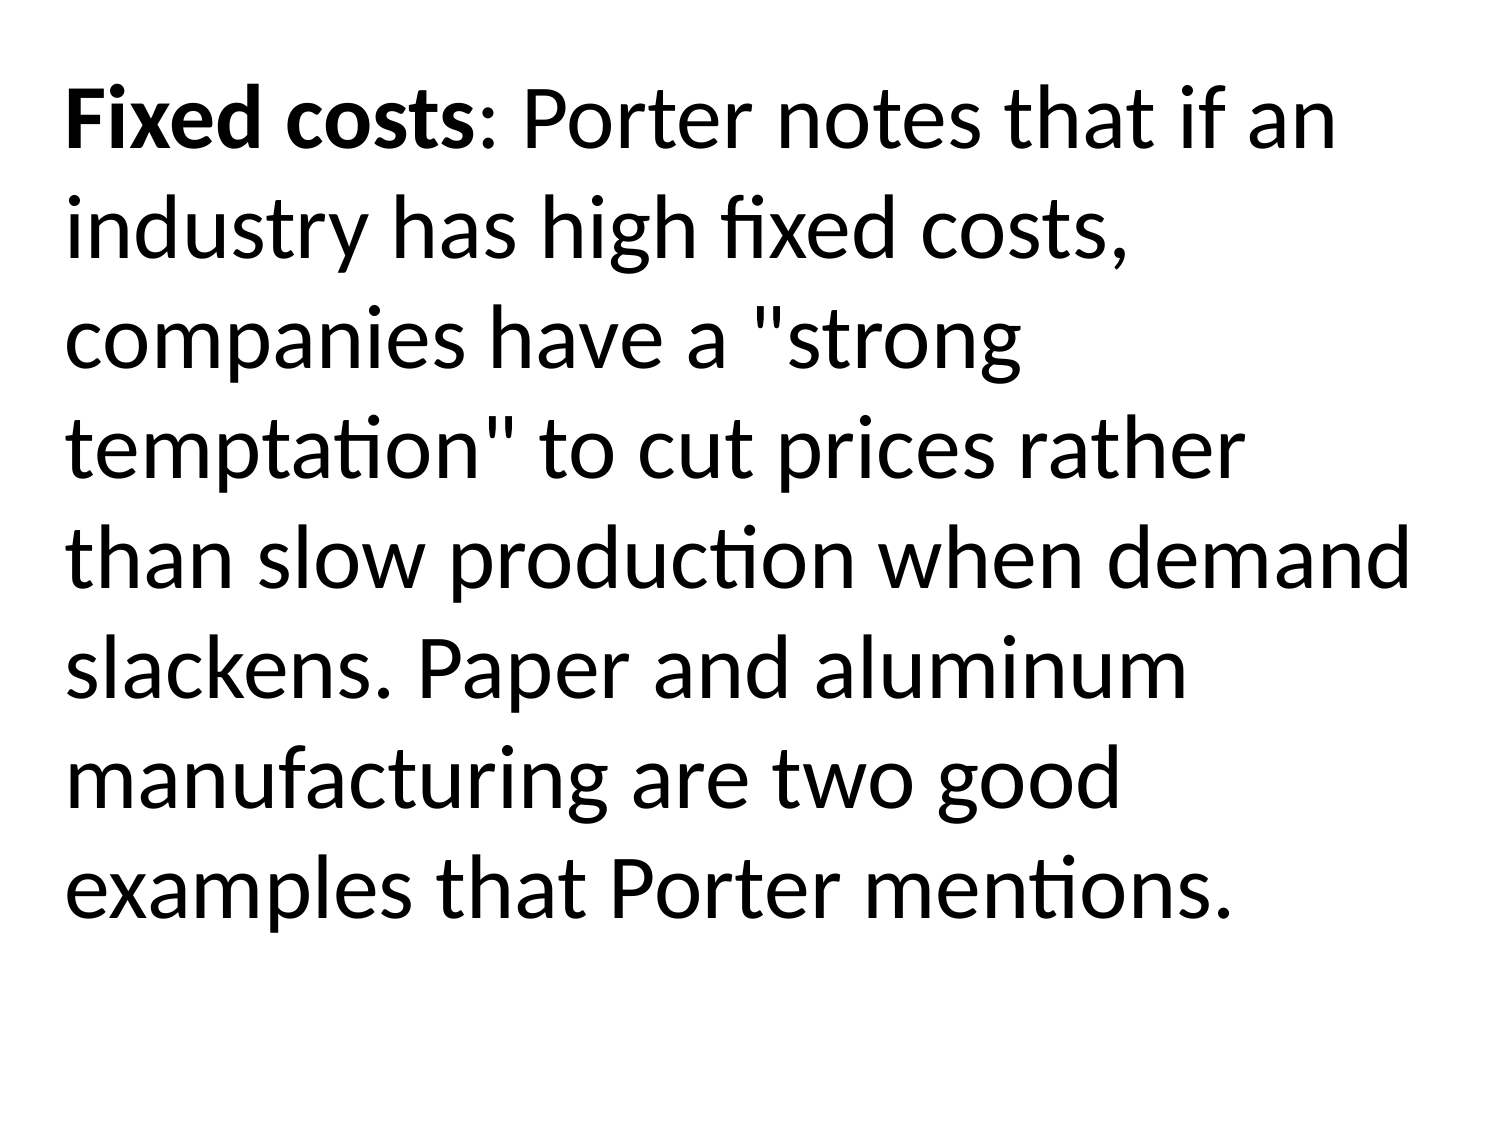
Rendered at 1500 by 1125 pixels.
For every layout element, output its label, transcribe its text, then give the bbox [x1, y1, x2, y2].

text_box Fixed costs: Porter notes that if an industry has high fixed costs, companies have a "strong temptation" to cut prices rather than slow production when demand slackens. Paper and aluminum manufacturing are two good examples that Porter mentions. [50, 49, 1450, 945]
